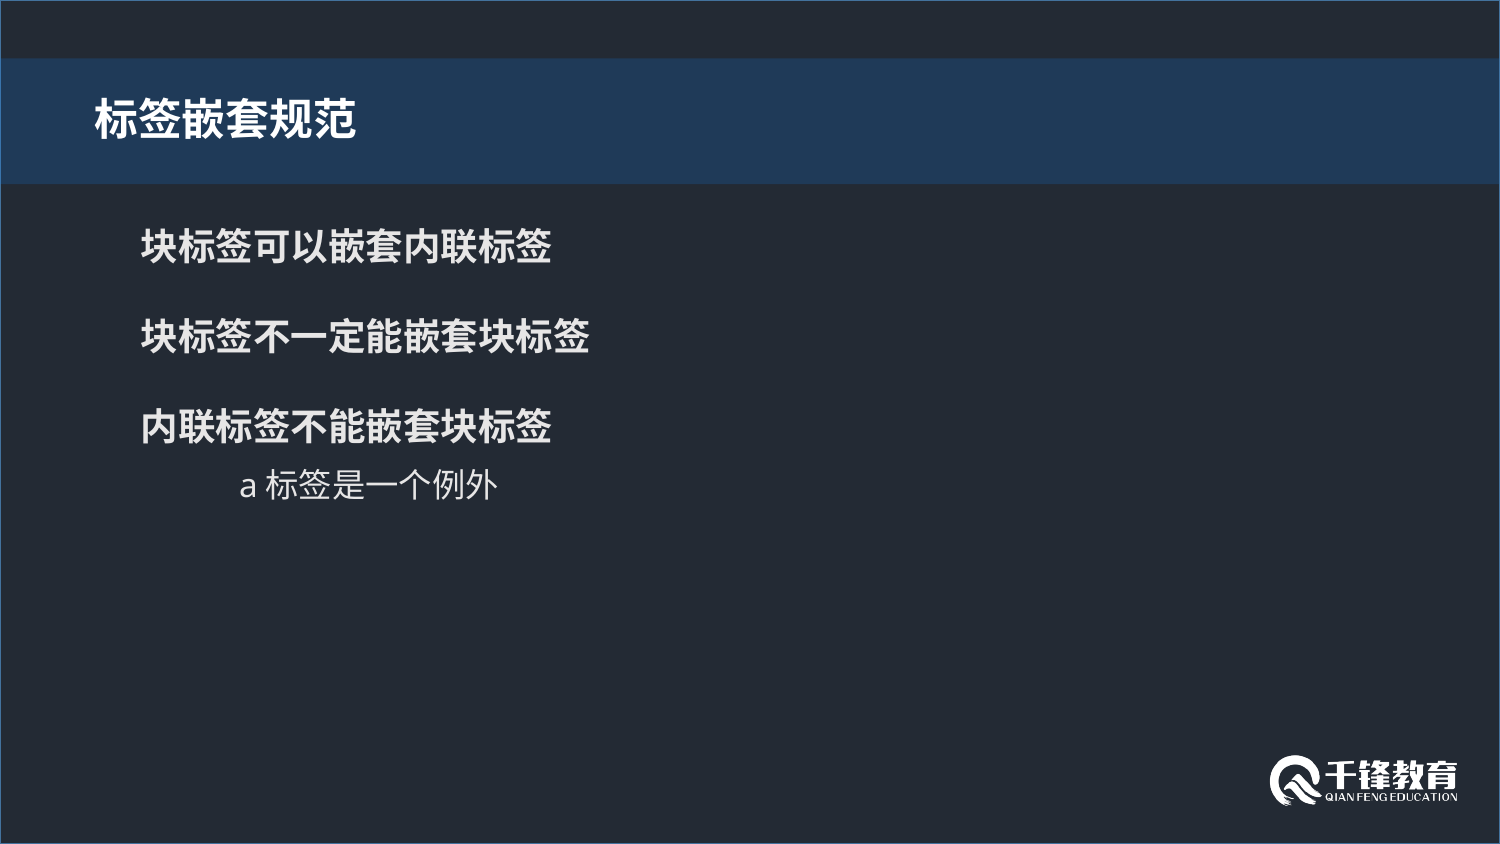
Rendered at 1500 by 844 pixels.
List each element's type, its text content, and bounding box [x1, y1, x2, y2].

text_box 标签嵌套规范 [79, 84, 1461, 152]
text_box [0, 185, 1500, 844]
text_box [0, 0, 1500, 57]
picture [1268, 751, 1461, 810]
text_box [0, 57, 1500, 185]
text_box 块标签可以嵌套内联标签 块标签不一定能嵌套块标签 内联标签不能嵌套块标签 a标签是一个例外 [74, 215, 1360, 646]
